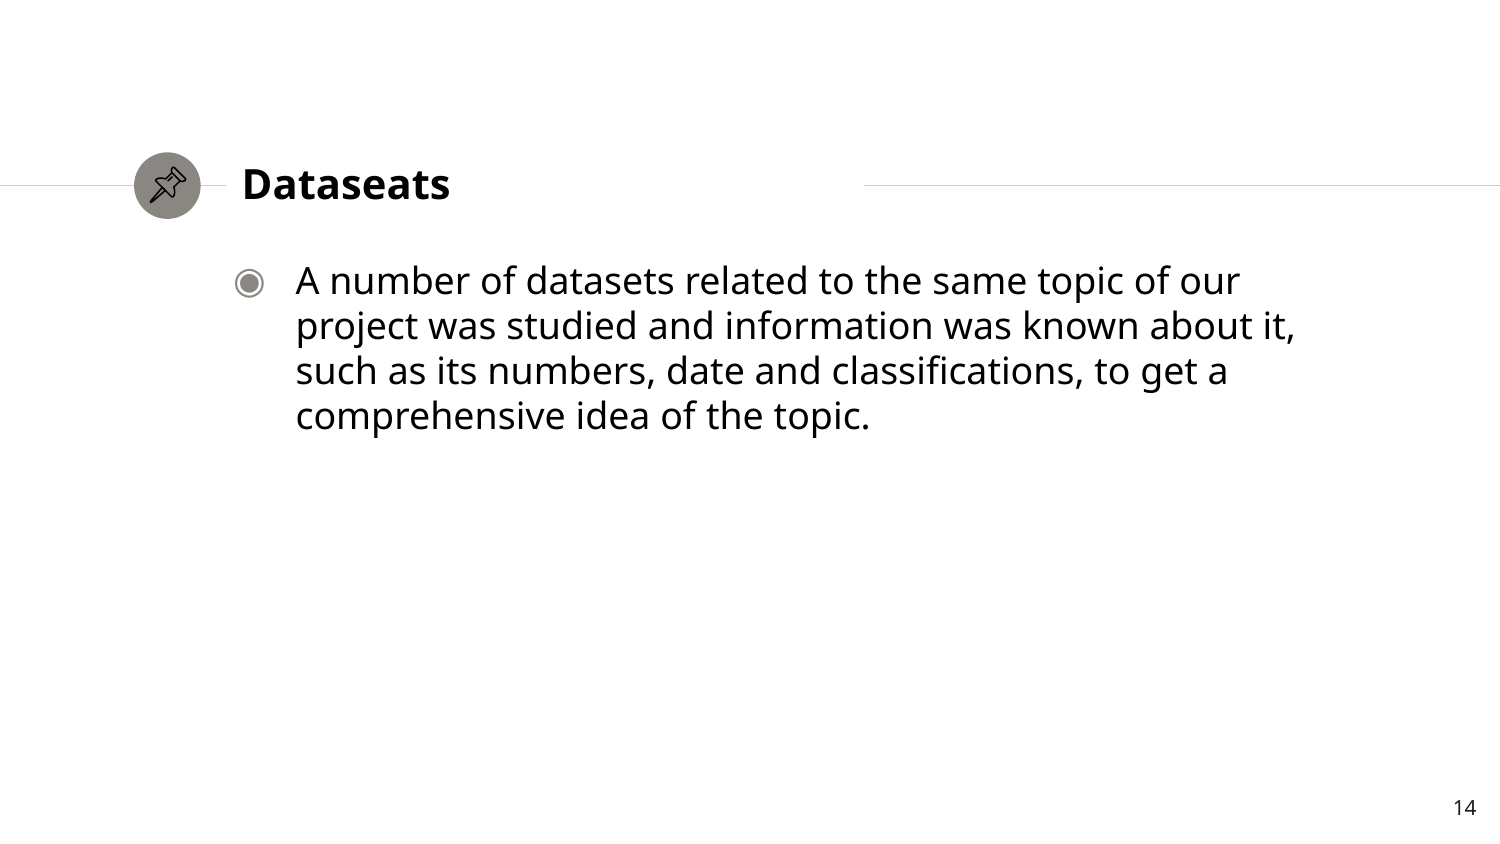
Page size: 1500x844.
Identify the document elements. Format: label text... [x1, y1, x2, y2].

title Dataseats [226, 146, 863, 219]
list A number of datasets related to the same topic of our project was studied and information was known about it, such as its numbers, date and classifications, to get a comprehensive idea of ​​the topic. [205, 242, 1323, 753]
slide_number 14 [1401, 779, 1492, 844]
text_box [150, 166, 186, 203]
